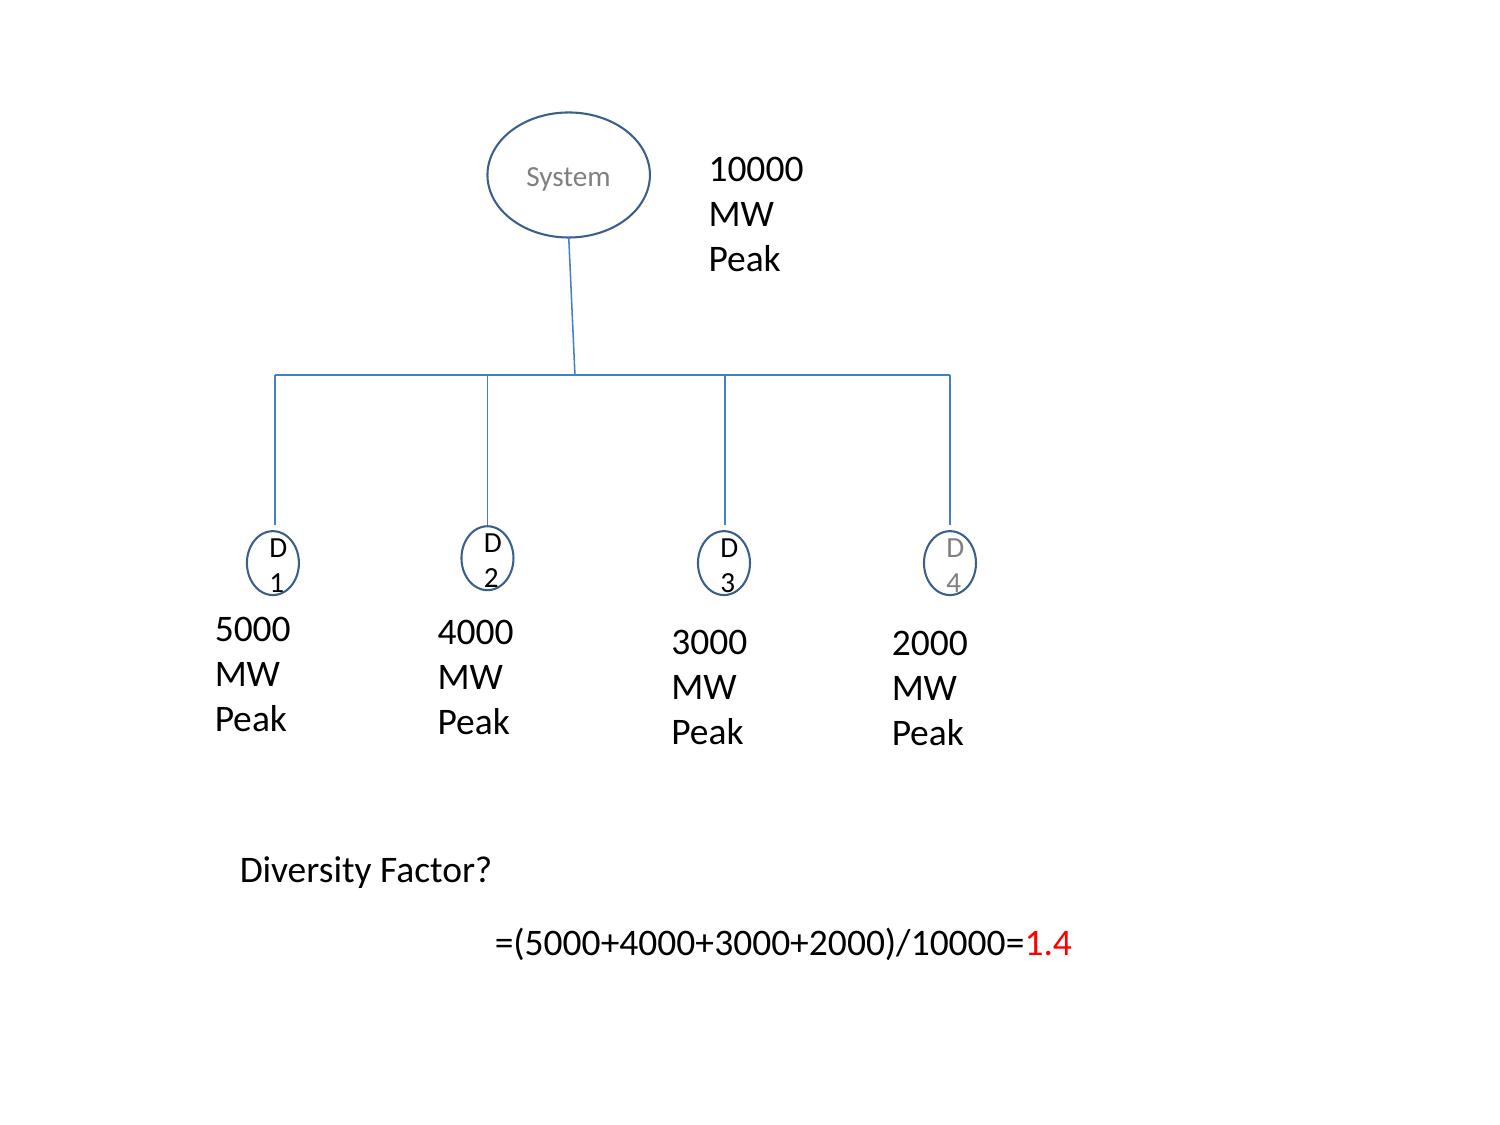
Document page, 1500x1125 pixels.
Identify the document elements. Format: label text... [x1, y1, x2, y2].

text_box 2000 MW Peak [877, 610, 1023, 761]
text_box D3 [696, 530, 752, 597]
text_box Diversity Factor? [224, 837, 1113, 898]
text_box 10000 MW Peak [693, 136, 832, 287]
text_box 4000 MW Peak [422, 599, 569, 750]
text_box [568, 237, 576, 362]
text_box System [486, 111, 651, 239]
text_box =(5000+4000+3000+2000)/10000=1.4 [480, 910, 1309, 1016]
text_box 5000 MW Peak [200, 596, 346, 747]
text_box D4 [922, 530, 978, 597]
text_box 3000 MW Peak [656, 609, 803, 760]
text_box D2 [460, 525, 515, 592]
text_box D1 [245, 530, 300, 596]
